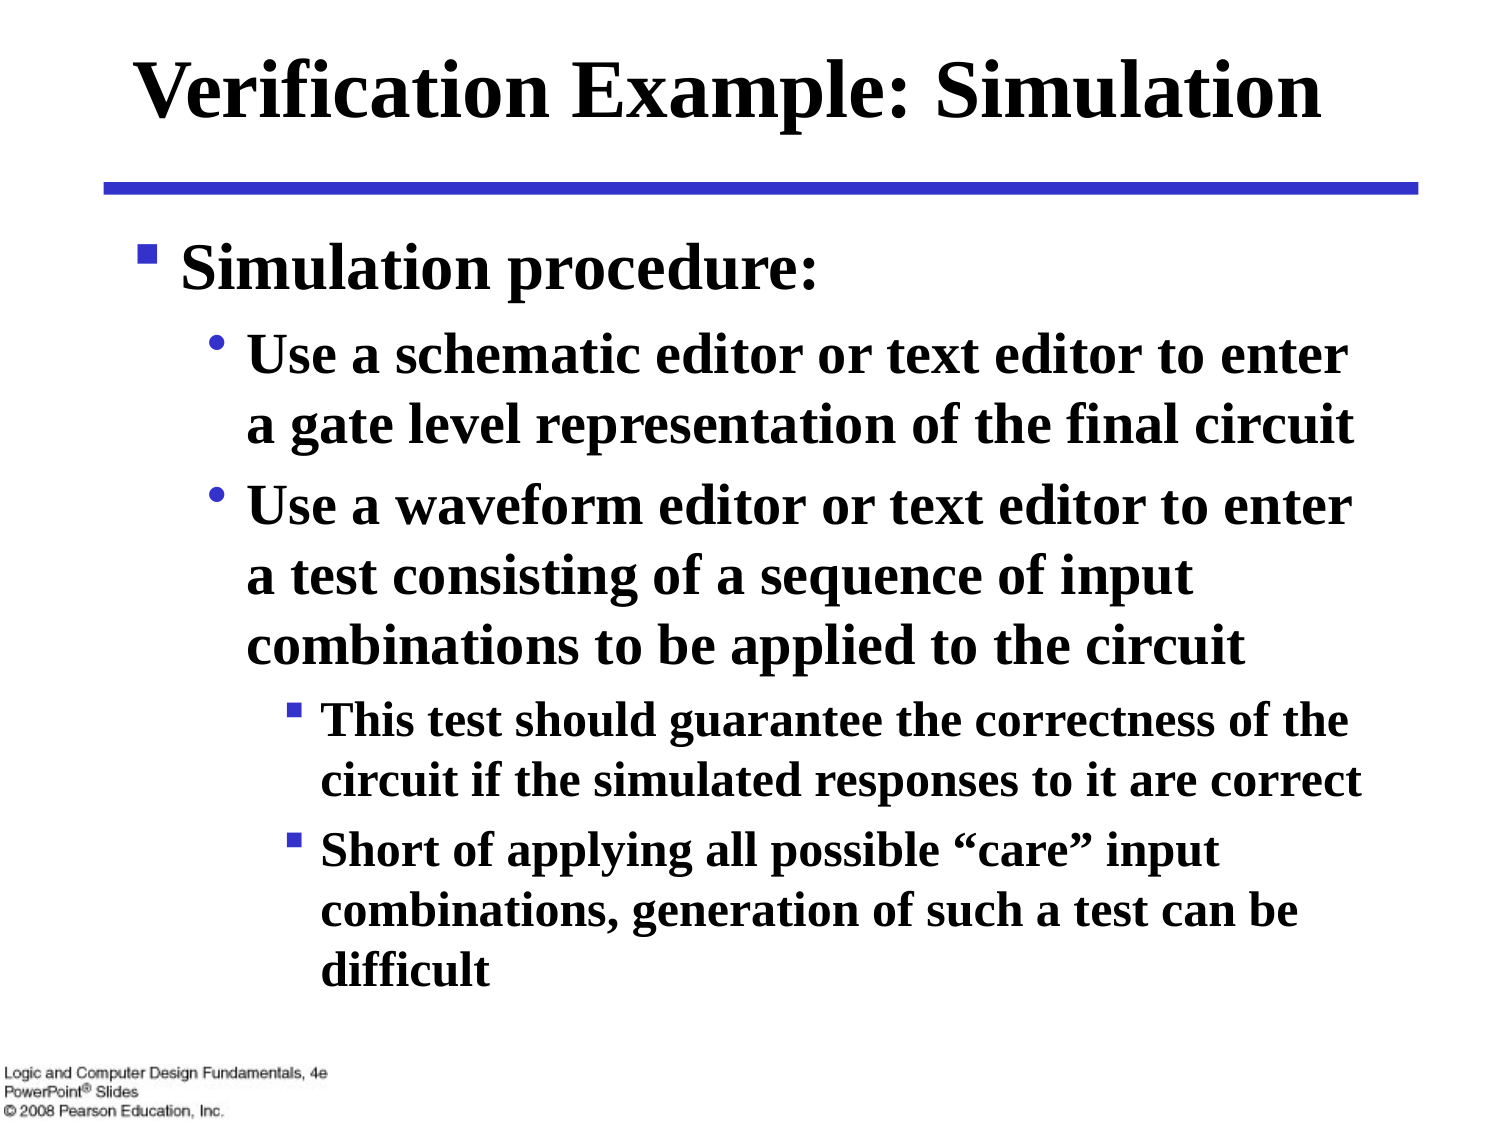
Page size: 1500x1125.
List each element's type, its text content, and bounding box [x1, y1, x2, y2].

picture [4, 1064, 328, 1121]
list Simulation procedure: Use a schematic editor or text editor to enter a gate level representation of the final circuit Use a waveform editor or text editor to enter a test consisting of a sequence of input combinations to be applied to the circuit This test should guarantee the correctness of the circuit if the simulated responses to it are correct Short of applying all possible “care” input combinations, generation of such a test can be difficult [117, 215, 1393, 1041]
title Verification Example: Simulation [117, 0, 1422, 168]
